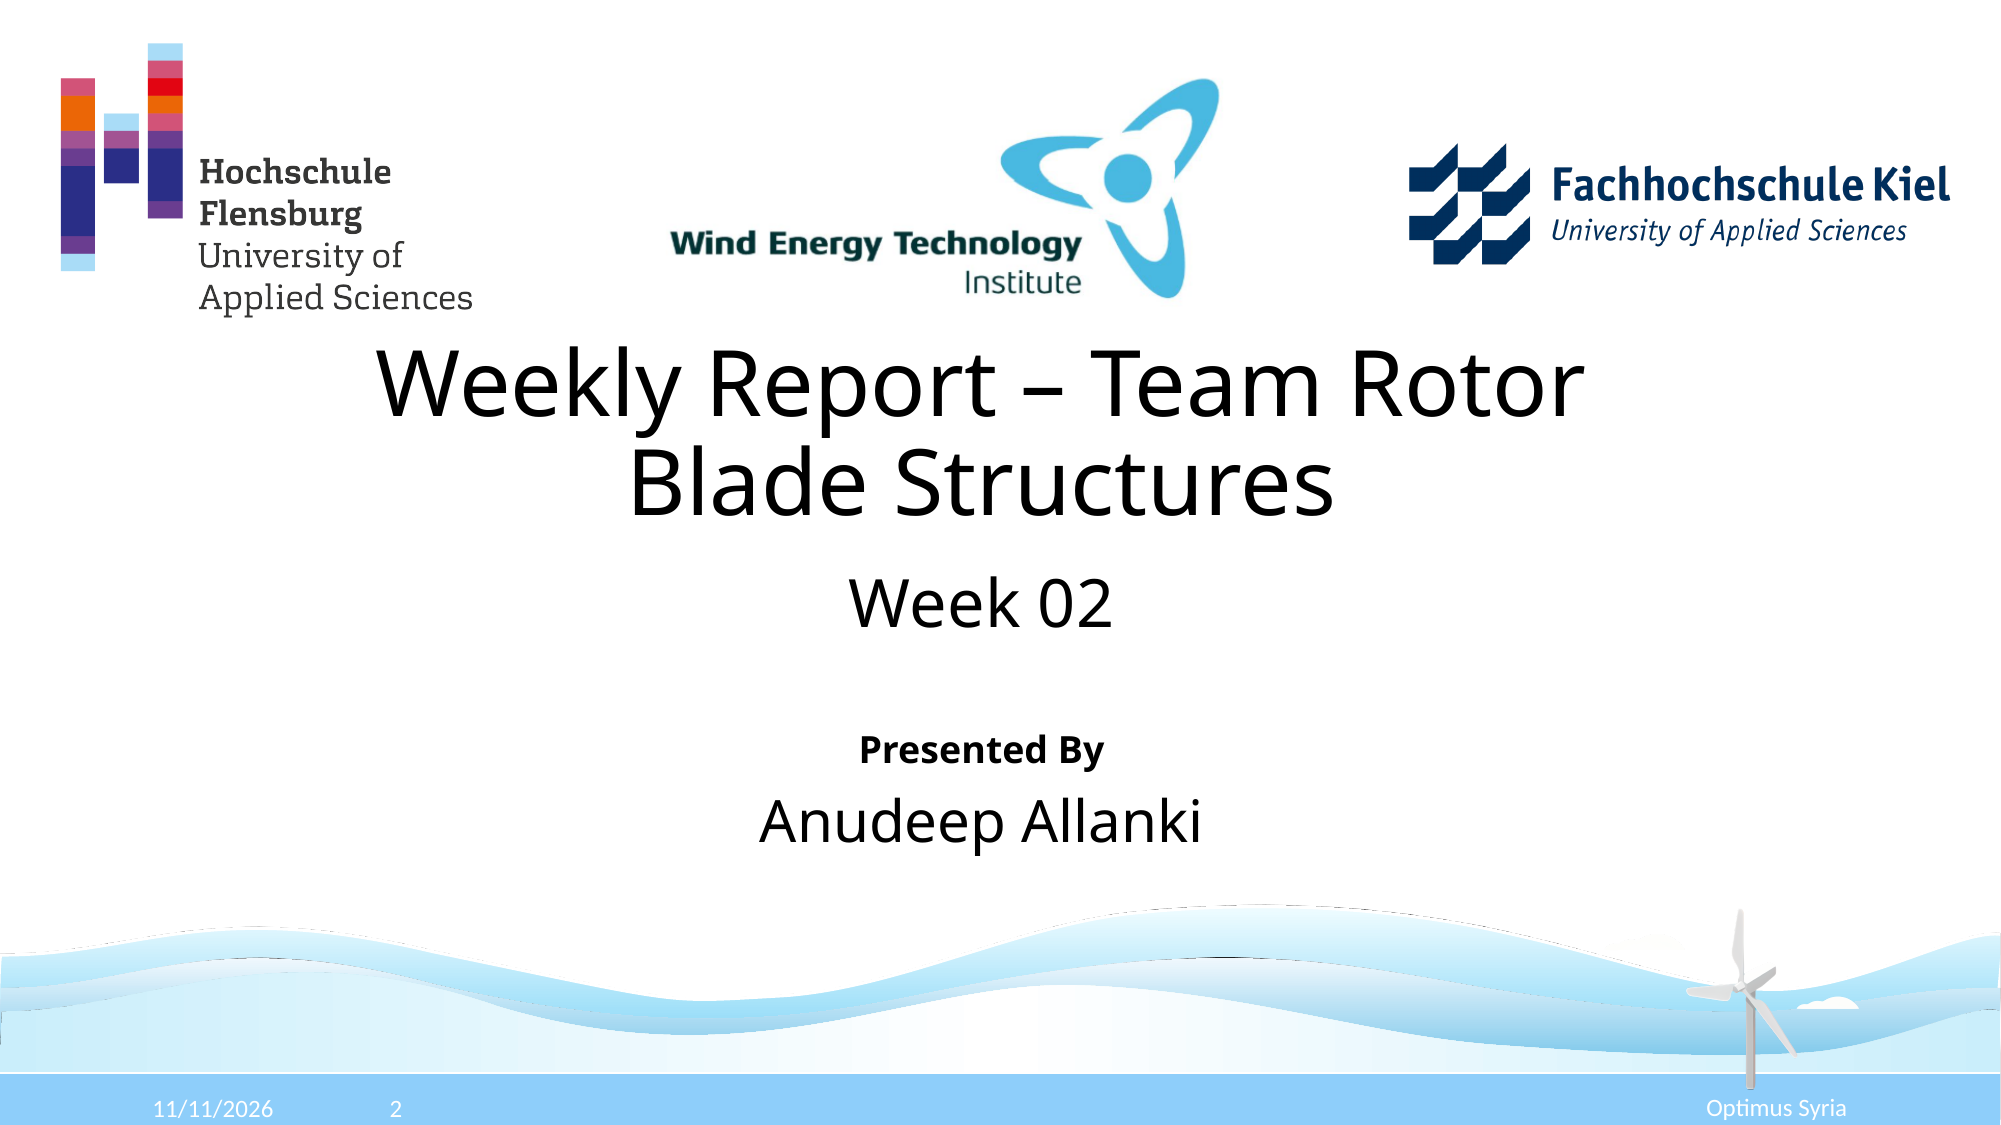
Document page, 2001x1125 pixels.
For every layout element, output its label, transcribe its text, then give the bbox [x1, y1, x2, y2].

slide_number 2 [319, 1077, 473, 1125]
footer Optimus Syria [1390, 1076, 1863, 1125]
list Presented By Anudeep Allanki [714, 675, 1249, 863]
picture [627, 39, 1232, 320]
subtitle Week 02 [231, 562, 1732, 750]
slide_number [137, 1077, 319, 1125]
title Weekly Report – Team Rotor Blade Structures [231, 361, 1732, 512]
picture [1587, 890, 1876, 1107]
picture [1385, 118, 1974, 289]
picture [60, 43, 474, 318]
